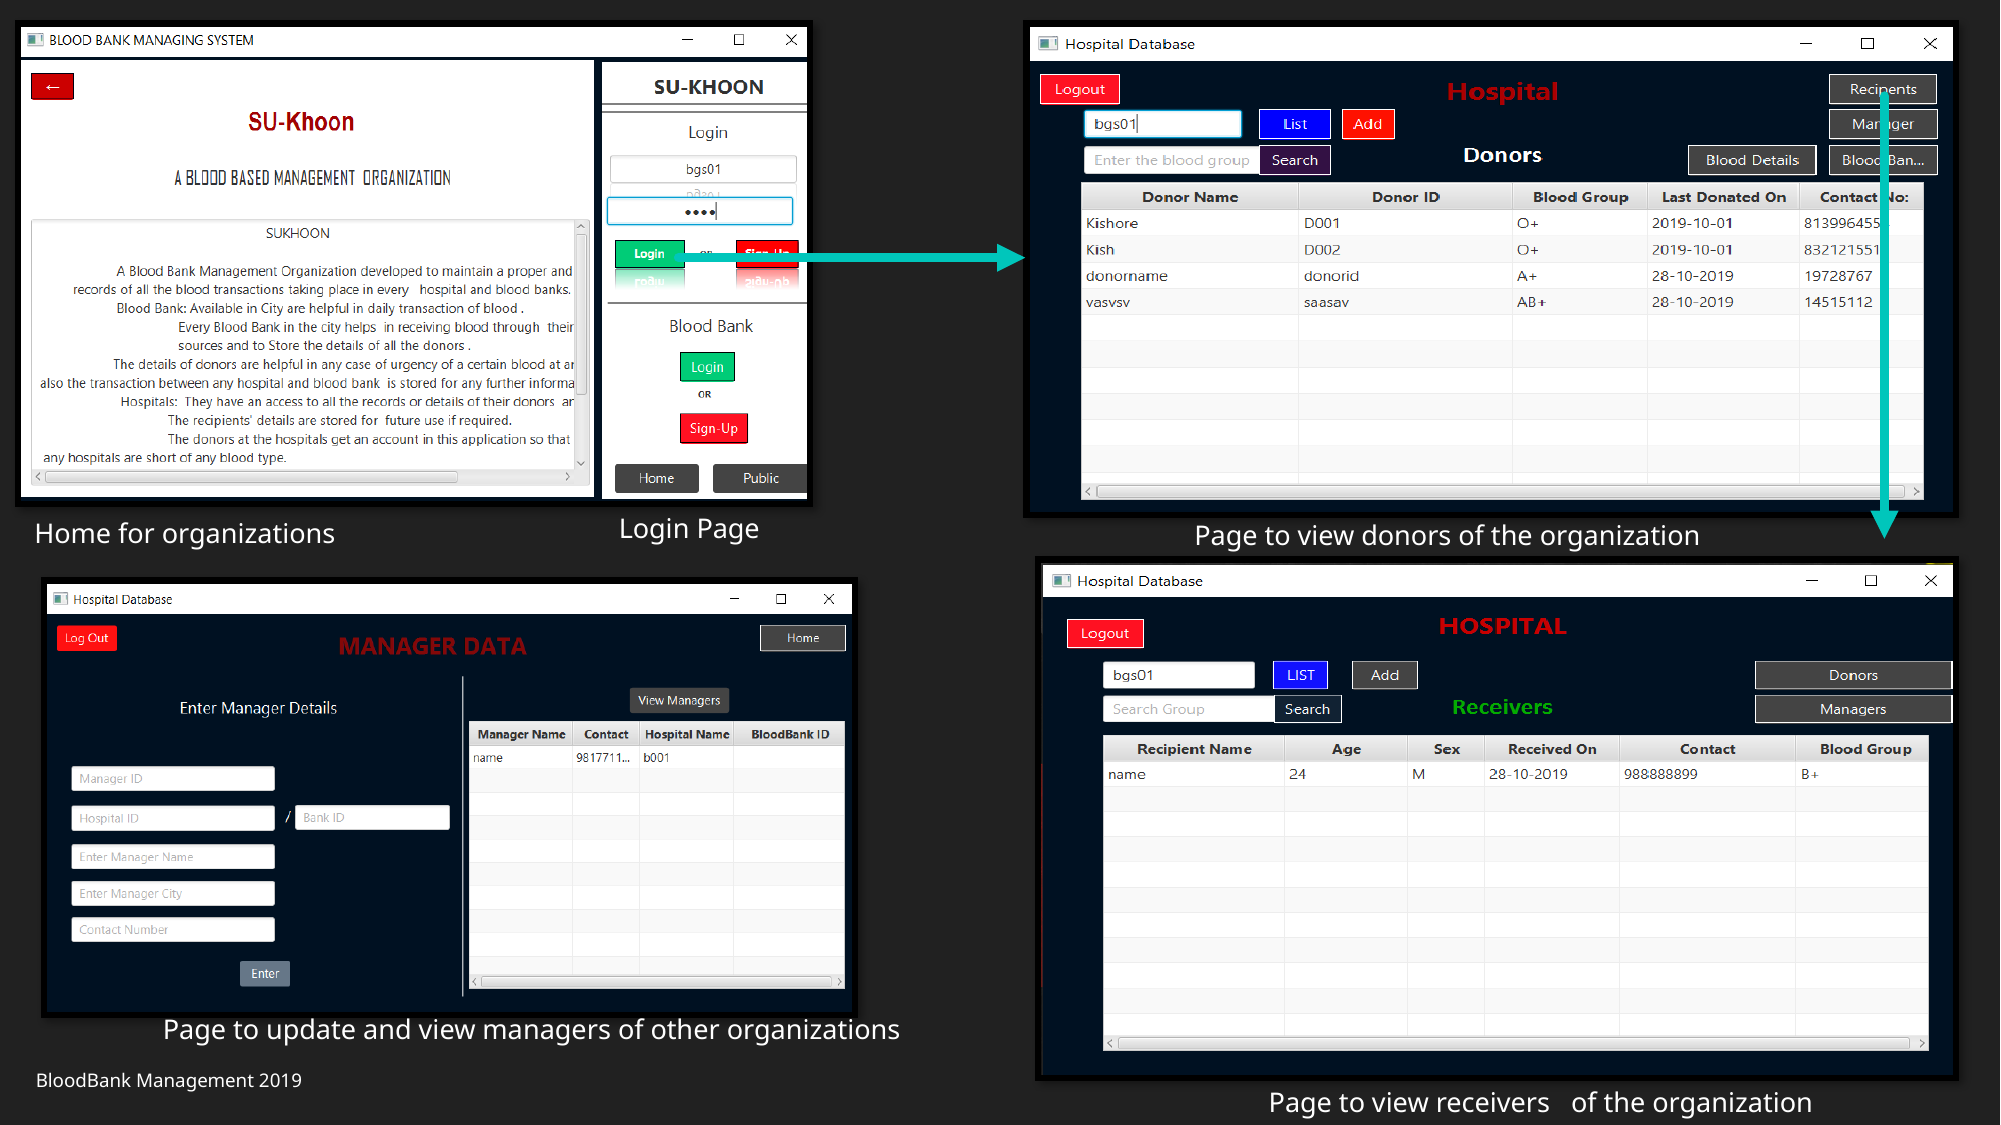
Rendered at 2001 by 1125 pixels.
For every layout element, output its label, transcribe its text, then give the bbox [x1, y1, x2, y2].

text_box Page to view donors of the organization [1179, 512, 1735, 559]
picture [1040, 562, 1954, 1075]
picture [46, 583, 853, 1013]
picture [20, 26, 808, 502]
text_box Home for organizations [19, 508, 411, 556]
picture [1029, 26, 1954, 512]
text_box Login Page [603, 504, 807, 552]
text_box Page to update and view managers of other organizations [148, 1004, 959, 1052]
text_box Page to view receivers of the organization [1254, 1078, 1885, 1125]
footer BloodBank Management 2019 [20, 1039, 1254, 1100]
